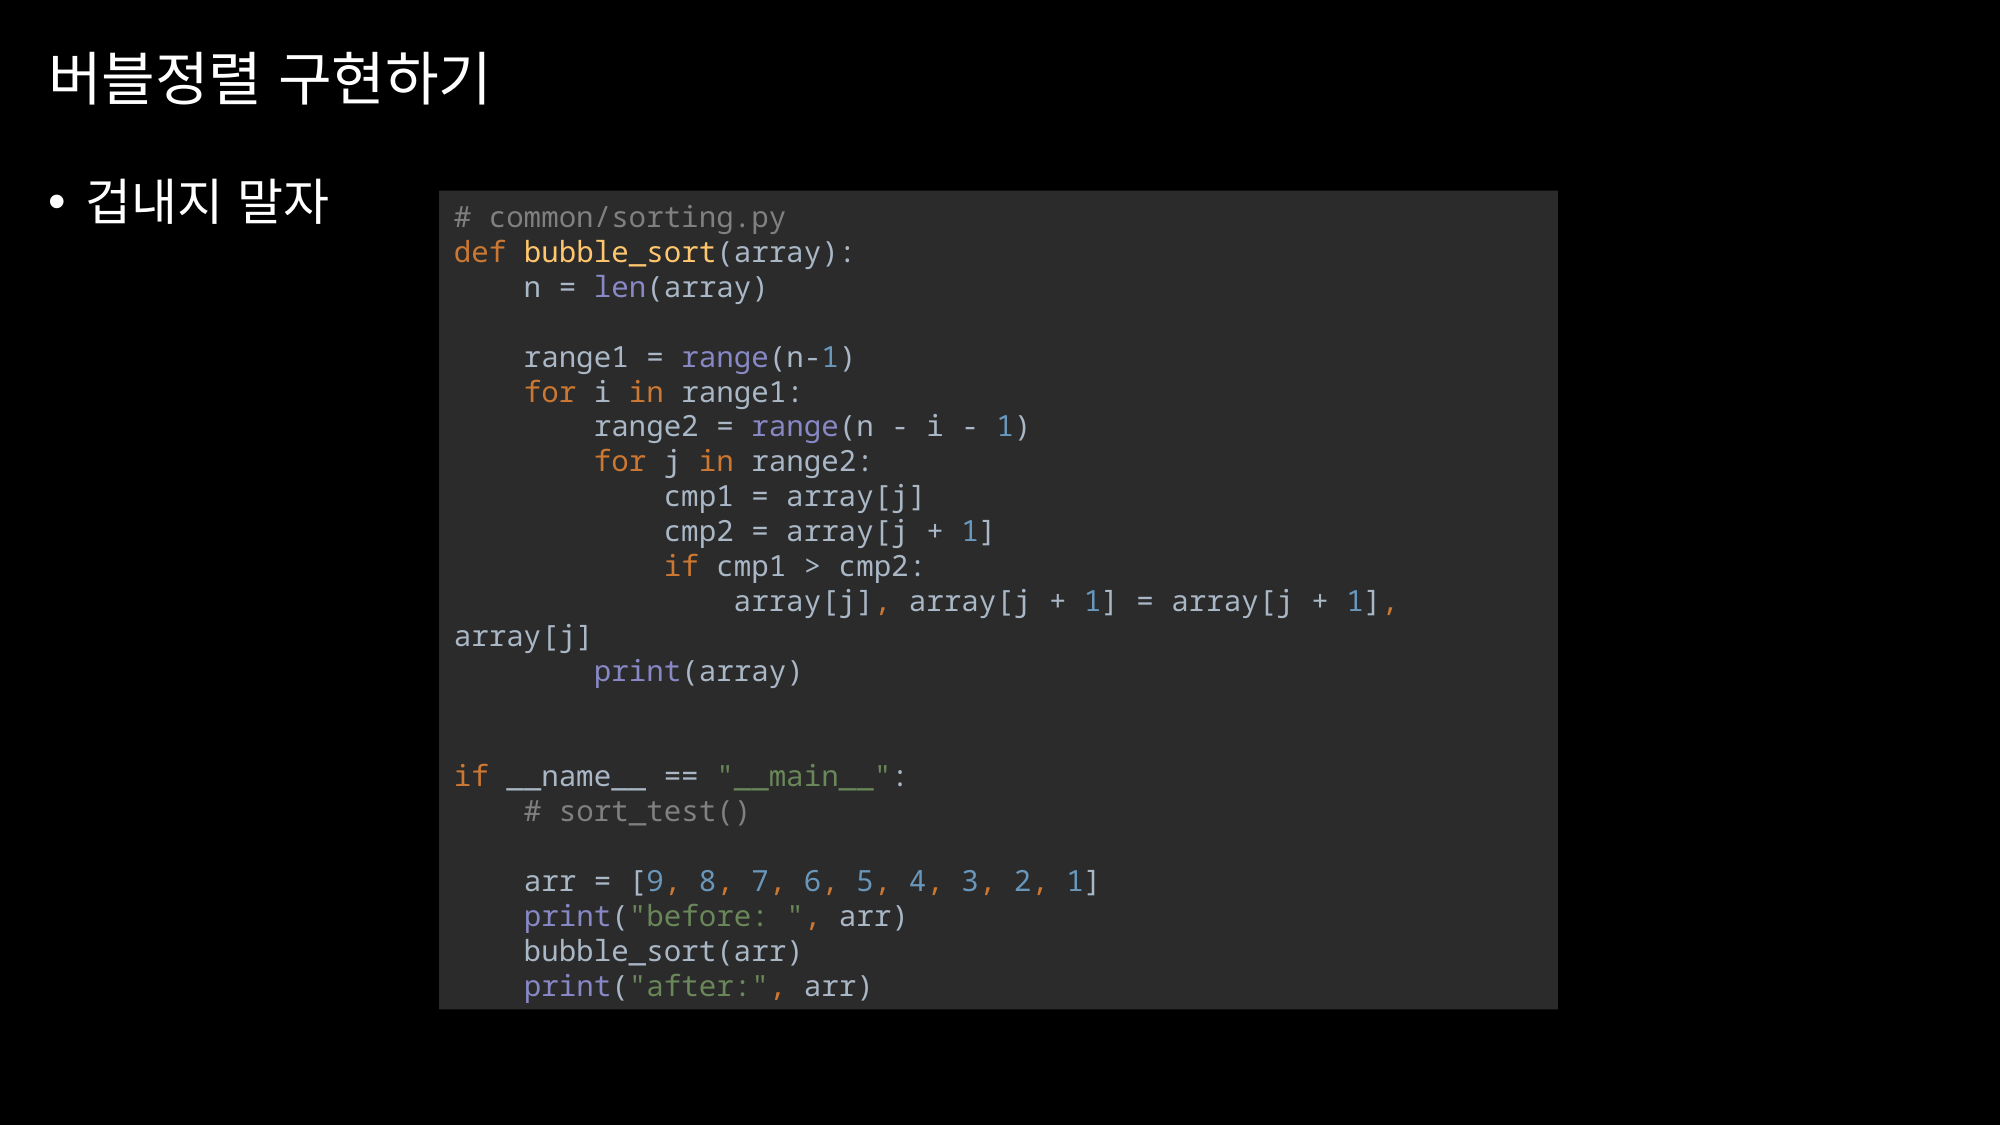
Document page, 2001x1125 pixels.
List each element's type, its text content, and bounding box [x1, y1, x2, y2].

list 겁내지 말자 [33, 170, 1964, 1030]
text_box # common/sorting.py def bubble_sort(array): n = len(array) range1 = range(n-1) for i in range1: range2 = range(n - i - 1) for j in range2: cmp1 = array[j] cmp2 = array[j + 1] if cmp1 > cmp2: array[j], array[j + 1] = array[j + 1], array[j] print(array) if __name__ == "__main__": # sort_test() arr = [9, 8, 7, 6, 5, 4, 3, 2, 1] print("before: ", arr) bubble_sort(arr) print("after:", arr) [439, 190, 1558, 1010]
title 버블정렬 구현하기 [33, 27, 1964, 137]
